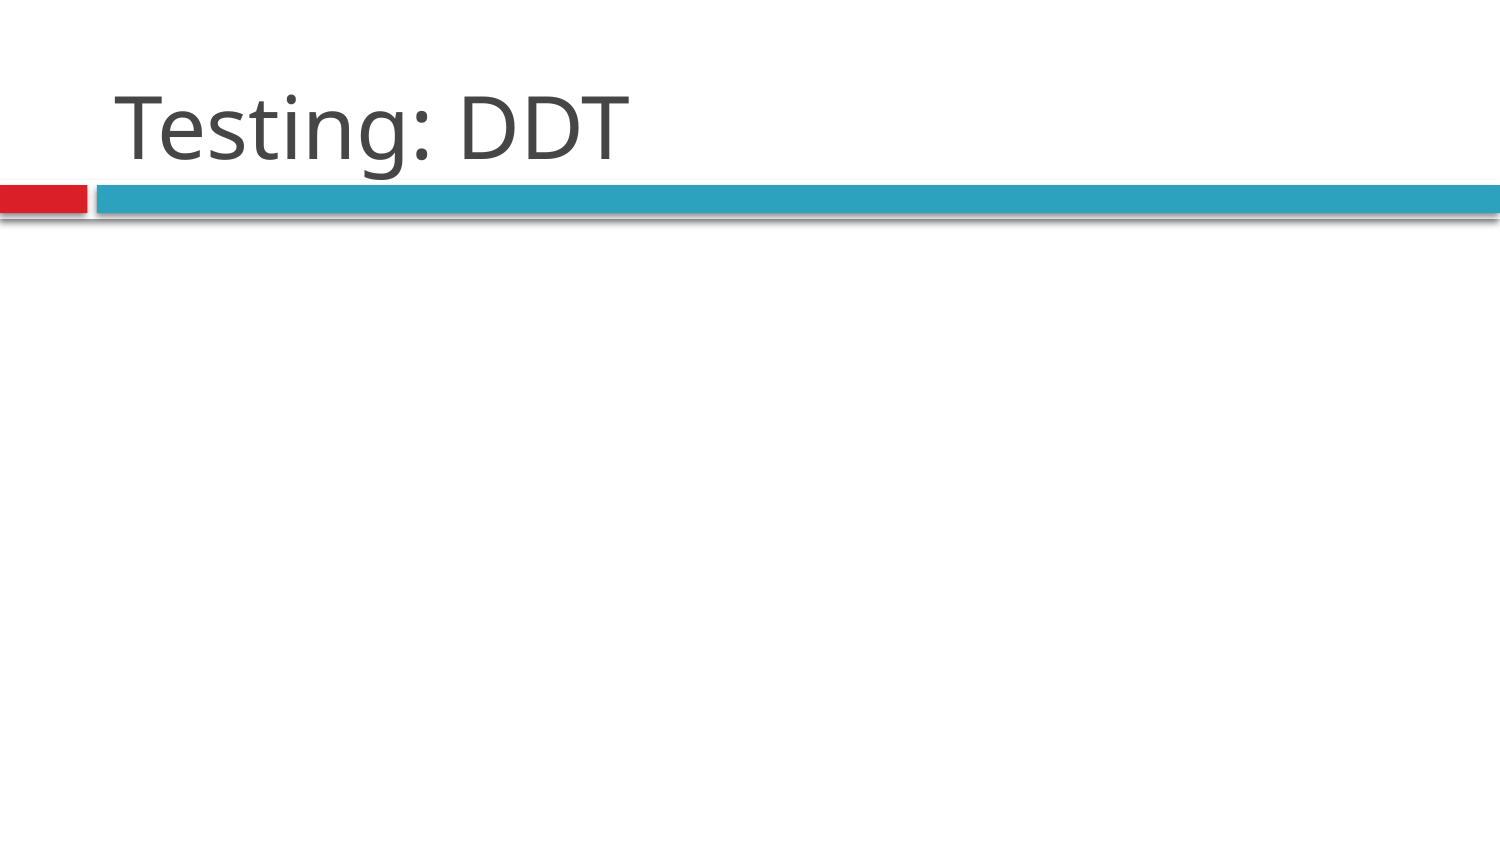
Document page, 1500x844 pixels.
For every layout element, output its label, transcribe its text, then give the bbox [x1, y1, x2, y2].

title Testing: DDT [99, 19, 1438, 185]
